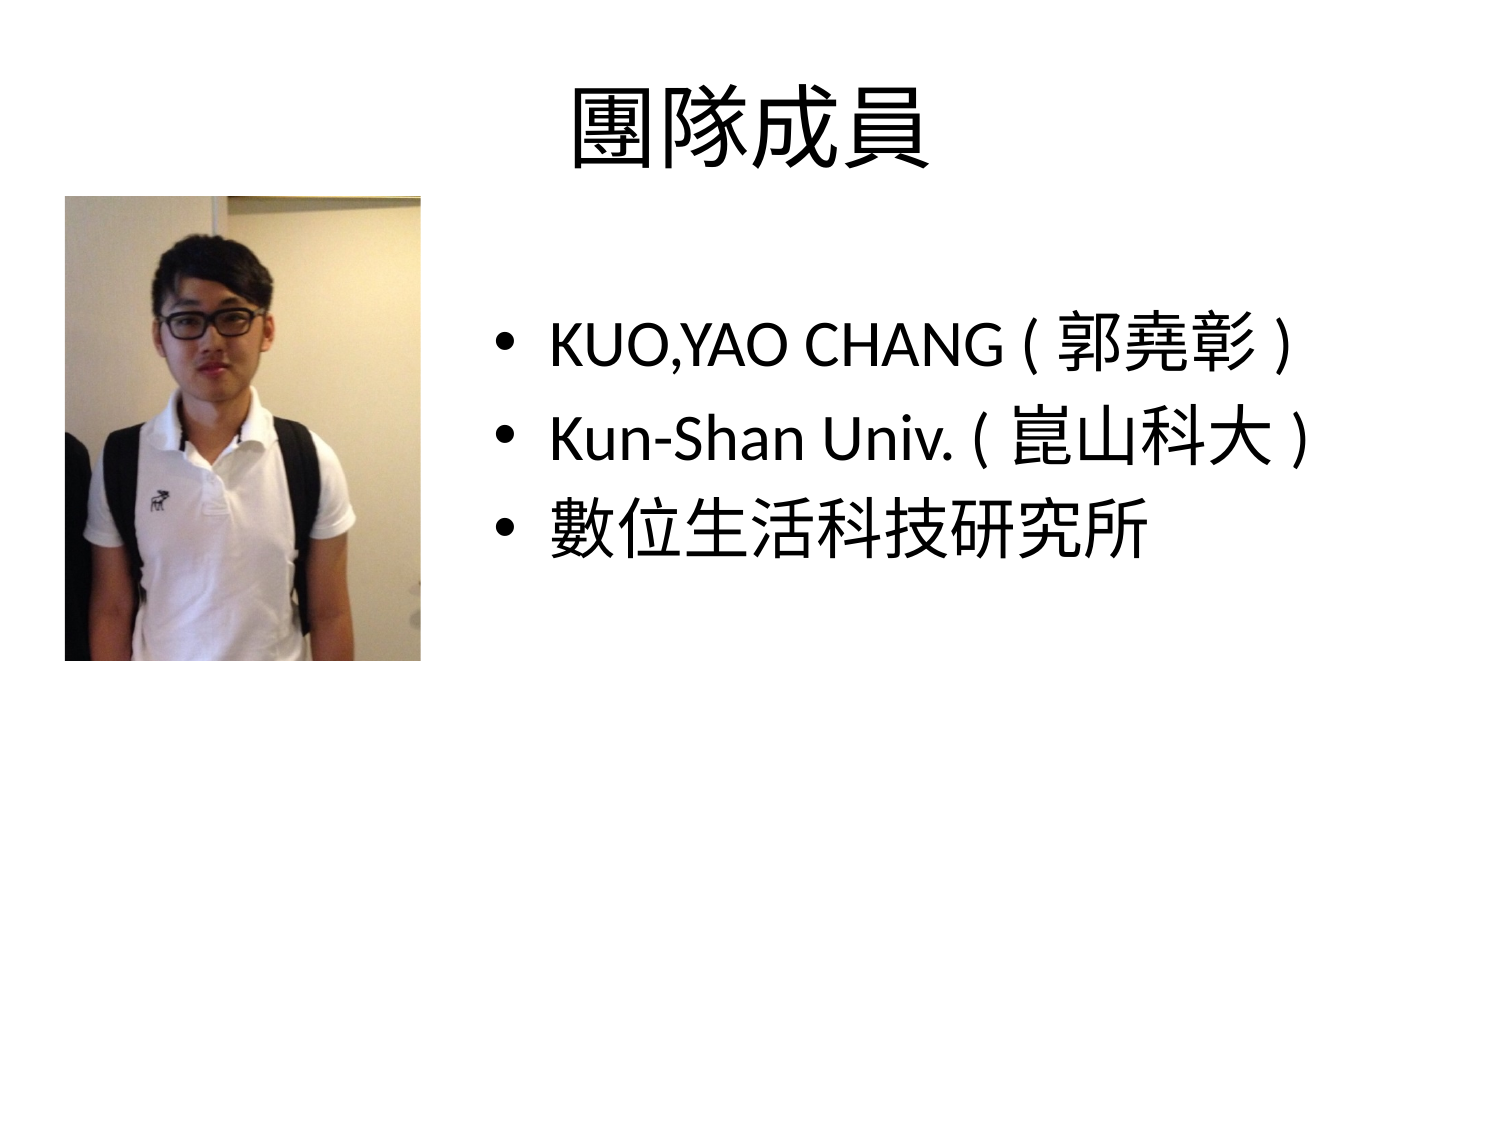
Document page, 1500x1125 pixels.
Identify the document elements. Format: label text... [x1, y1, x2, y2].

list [64, 196, 421, 662]
text_box KUO,YAO CHANG (郭堯彰) Kun-Shan Univ. (崑山科大) 數位生活科技研究所 [478, 292, 1425, 1035]
title 團隊成員 [75, 30, 1425, 219]
